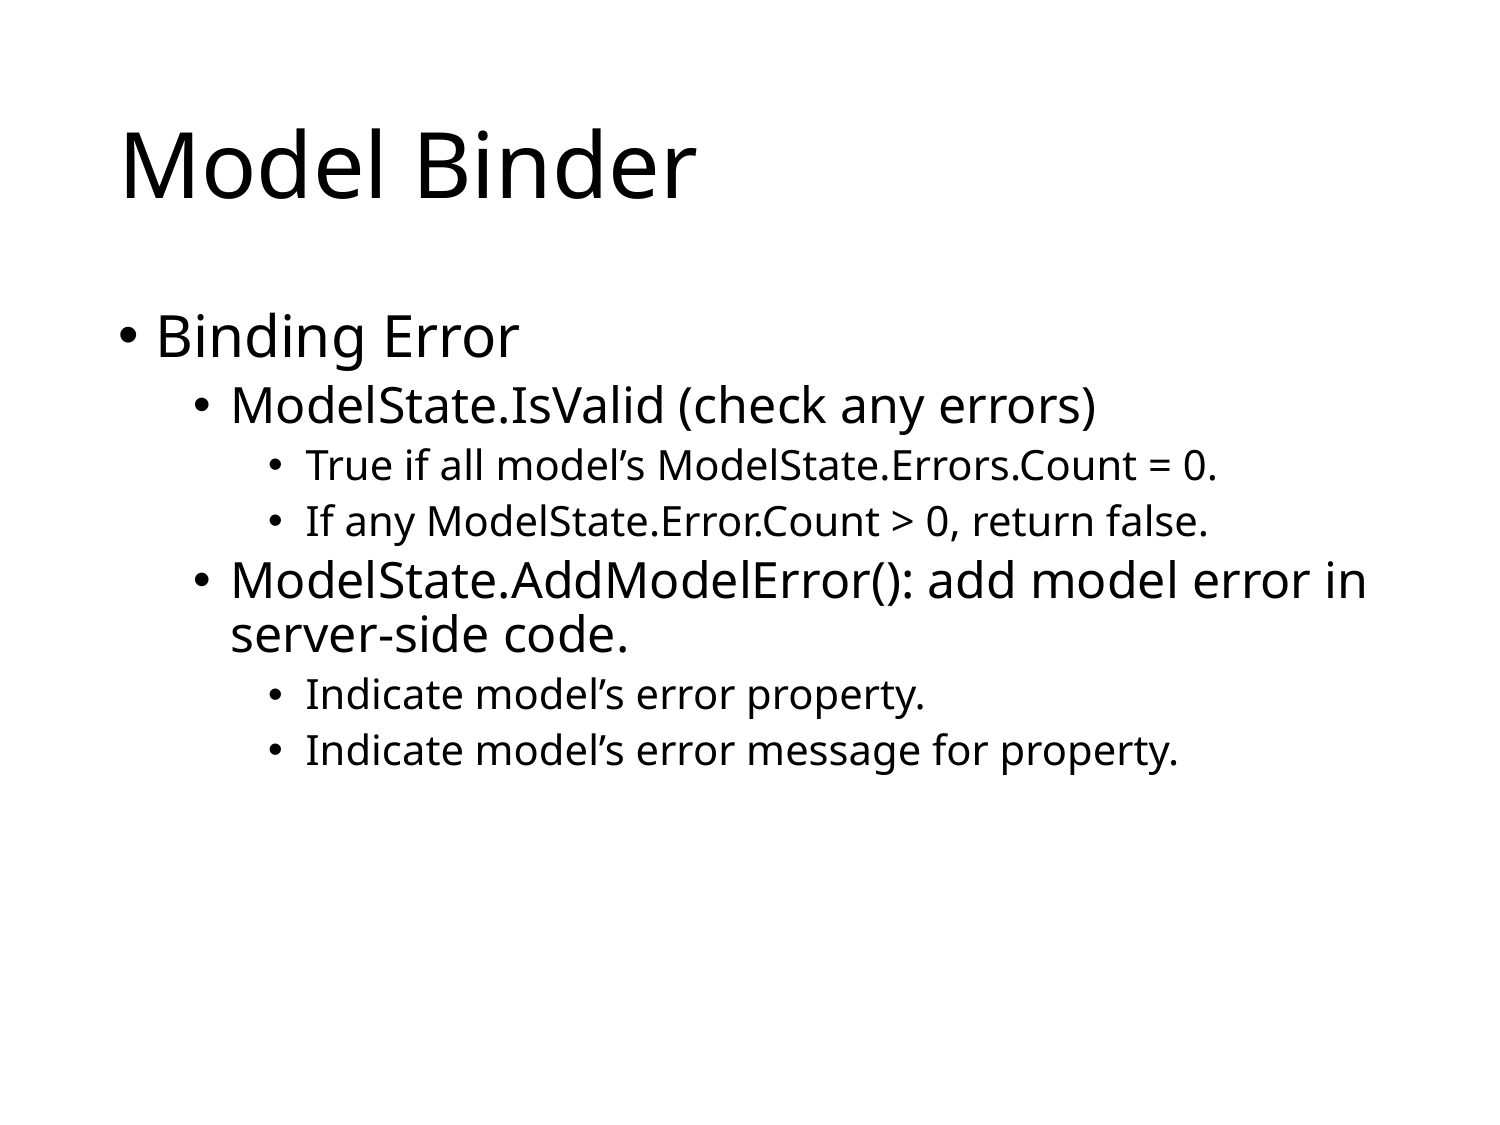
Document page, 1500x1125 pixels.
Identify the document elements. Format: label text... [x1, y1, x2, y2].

title Model Binder [103, 59, 1397, 278]
list Binding Error ModelState.IsValid (check any errors) True if all model’s ModelState.Errors.Count = 0. If any ModelState.Error.Count > 0, return false. ModelState.AddModelError(): add model error in server-side code. Indicate model’s error property. Indicate model’s error message for property. [103, 299, 1397, 1014]
